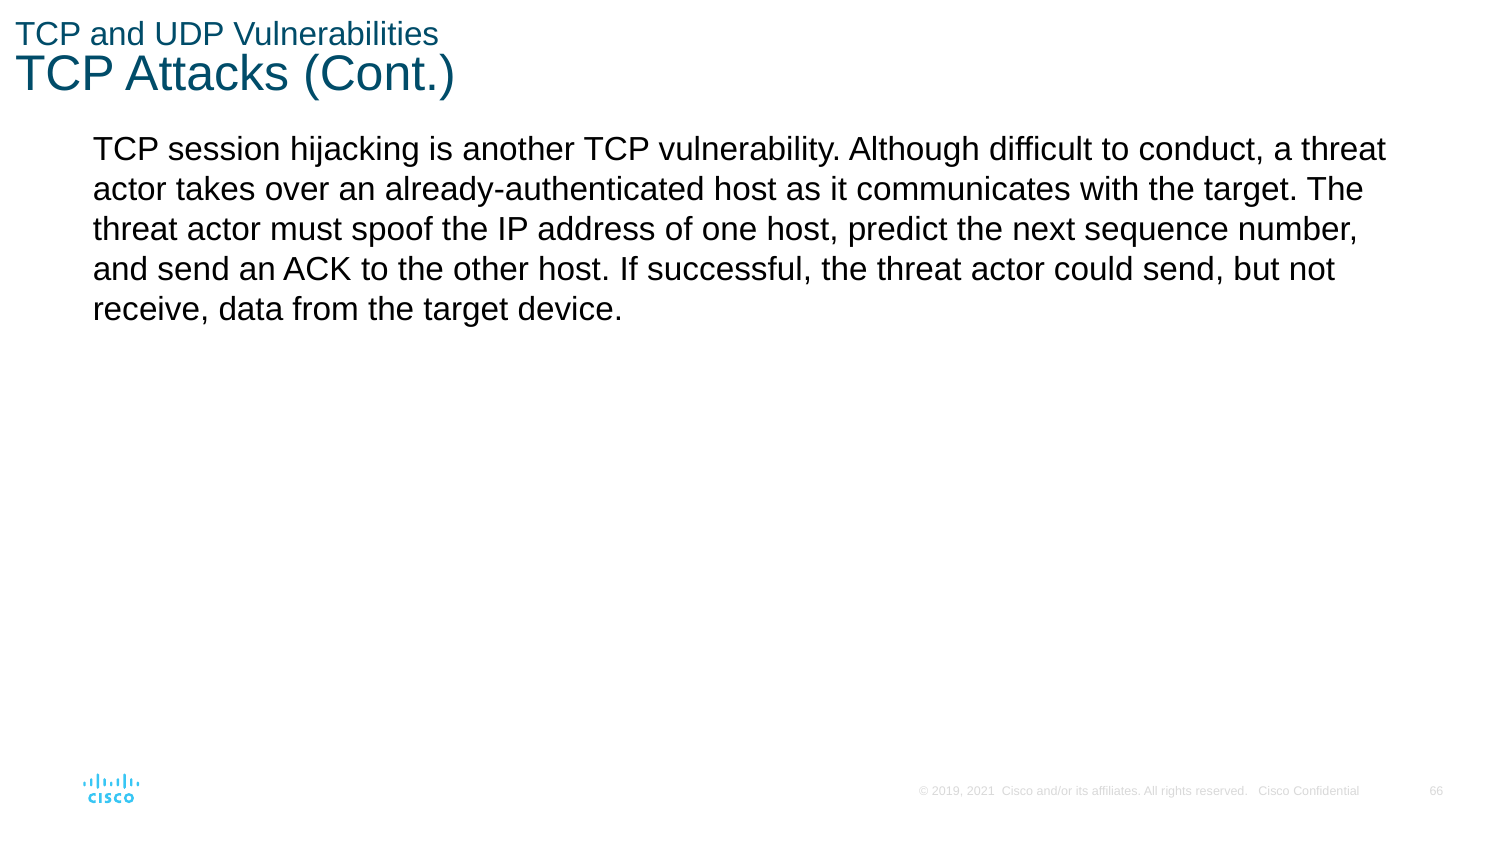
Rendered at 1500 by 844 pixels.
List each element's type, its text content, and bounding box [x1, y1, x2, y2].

list TCP session hijacking is another TCP vulnerability. Although difficult to conduct, a threat actor takes over an already-authenticated host as it communicates with the target. The threat actor must spoof the IP address of one host, predict the next sequence number, and send an ACK to the other host. If successful, the threat actor could send, but not receive, data from the target device. [77, 120, 1437, 726]
title TCP and UDP Vulnerabilities TCP Attacks (Cont.) [0, 0, 1369, 121]
